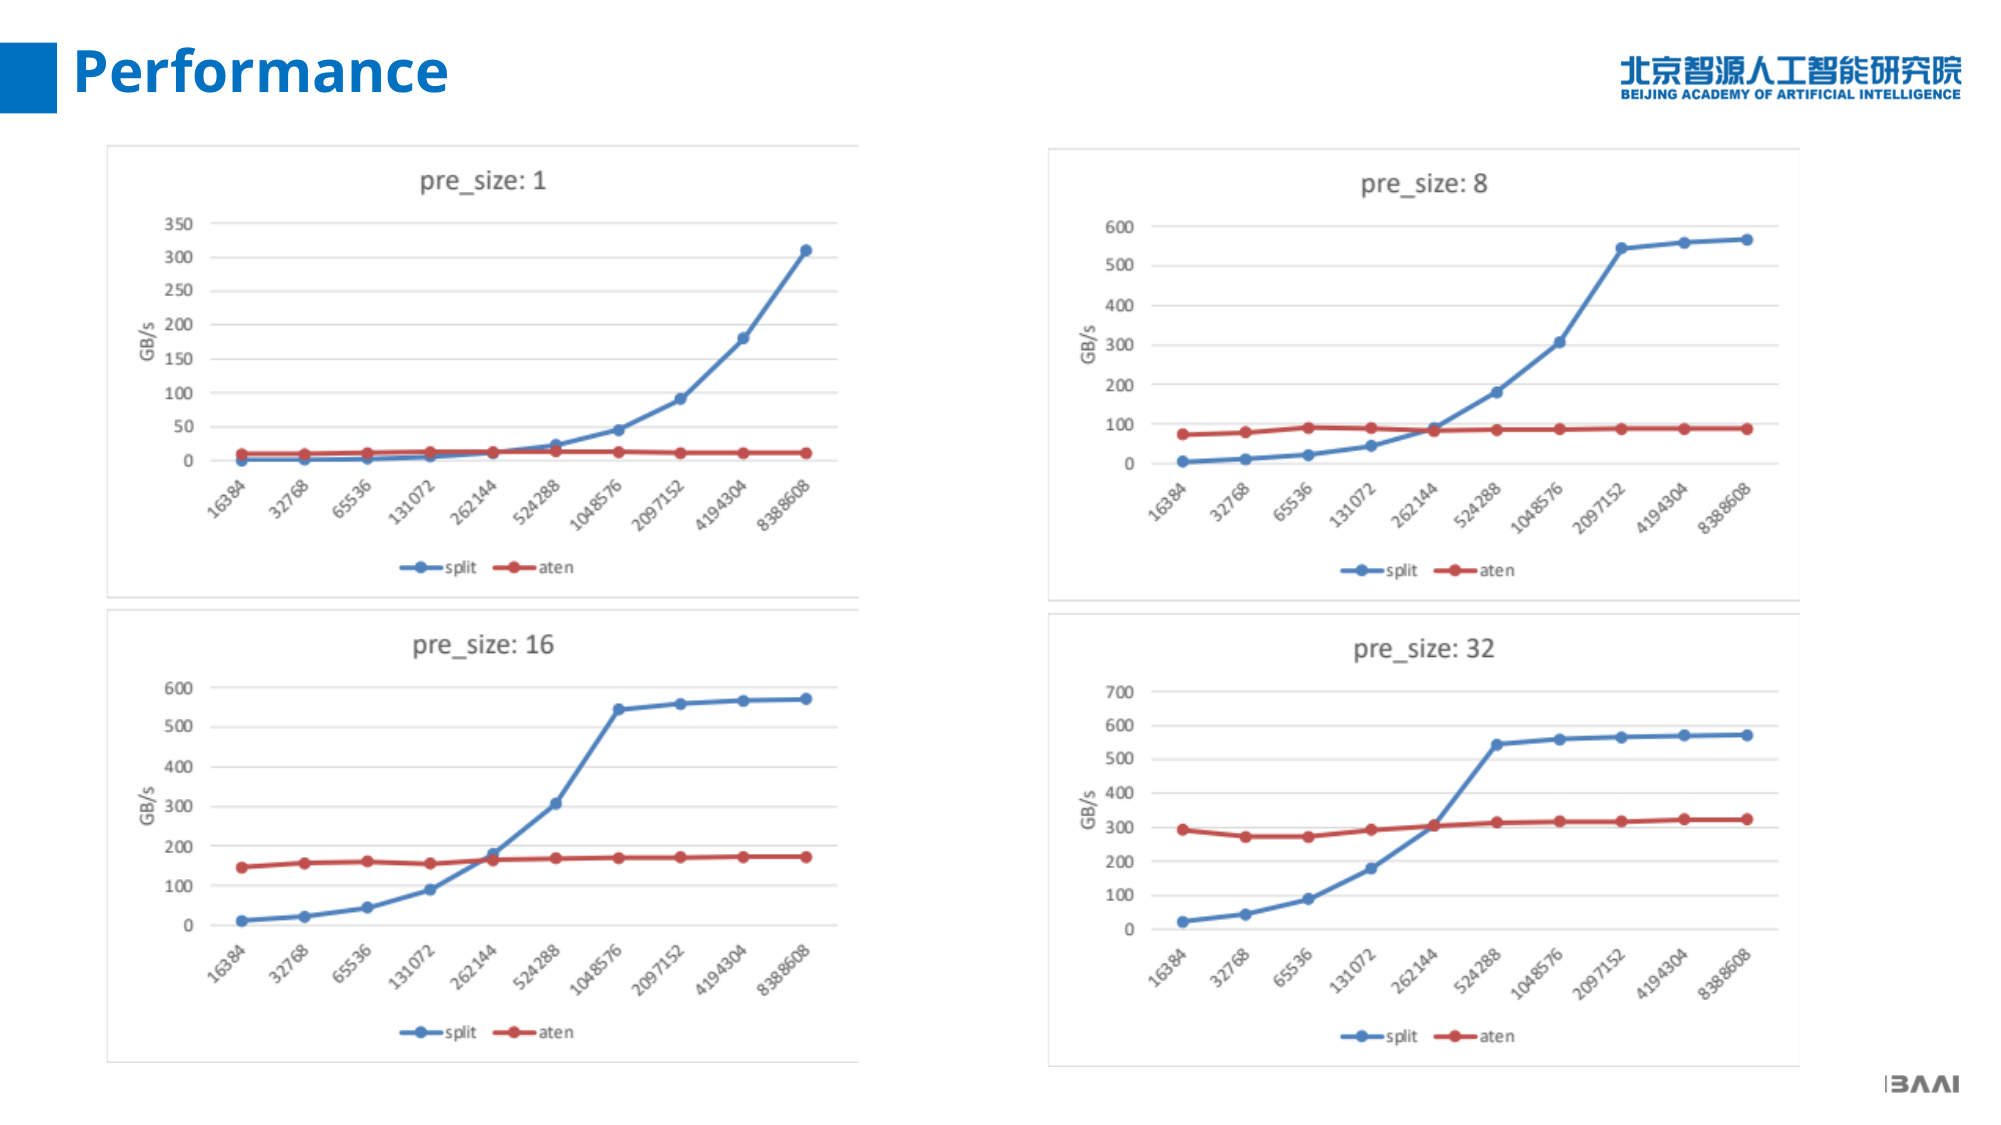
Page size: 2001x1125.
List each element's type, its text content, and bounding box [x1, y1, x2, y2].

picture [1047, 612, 1800, 1067]
list Performance [72, 42, 1588, 114]
picture [1880, 1073, 1963, 1095]
picture [106, 608, 859, 1063]
picture [1047, 147, 1800, 602]
picture [1613, 38, 1972, 117]
picture [106, 144, 859, 599]
